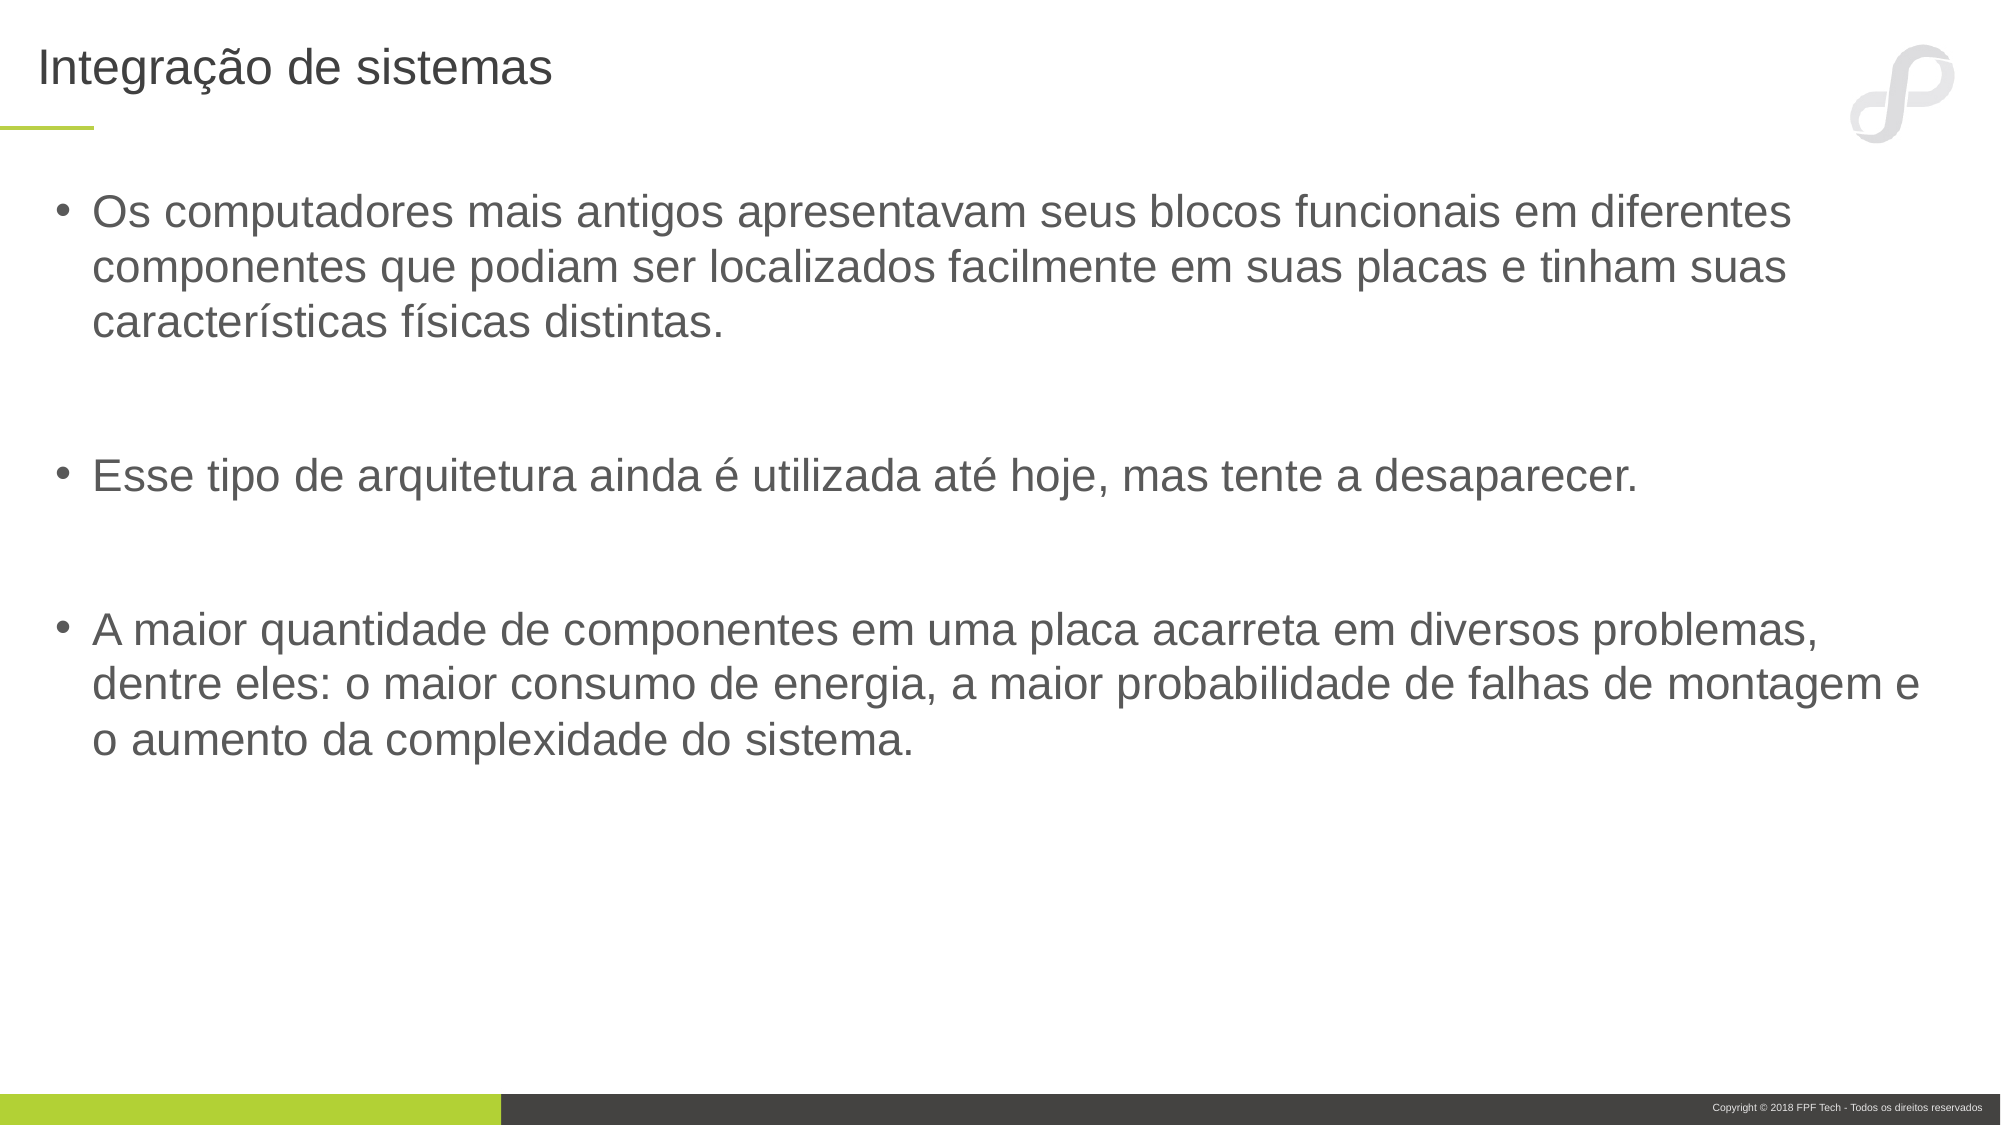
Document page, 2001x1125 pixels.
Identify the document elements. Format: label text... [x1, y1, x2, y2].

picture [0, 0, 2001, 1125]
list Os computadores mais antigos apresentavam seus blocos funcionais em diferentes componentes que podiam ser localizados facilmente em suas placas e tinham suas características físicas distintas. Esse tipo de arquitetura ainda é utilizada até hoje, mas tente a desaparecer. A maior quantidade de componentes em uma placa acarreta em diversos problemas, dentre eles: o maior consumo de energia, a maior probabilidade de falhas de montagem e o aumento da complexidade do sistema. [40, 174, 1960, 1061]
title Integração de sistemas [22, 24, 1794, 113]
